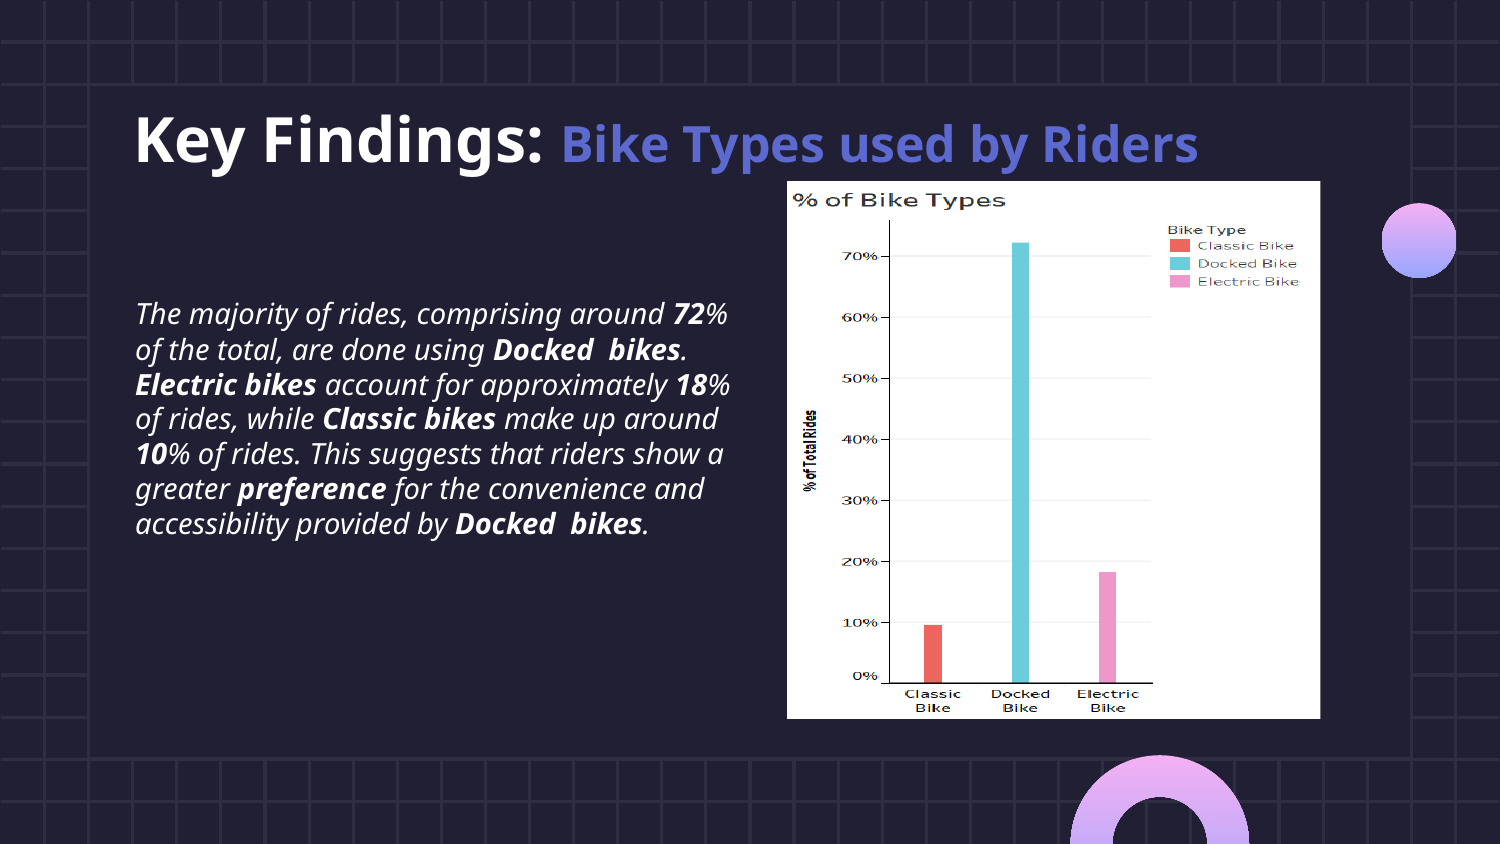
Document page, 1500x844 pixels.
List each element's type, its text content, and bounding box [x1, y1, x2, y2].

text_box [1381, 203, 1457, 278]
text_box The majority of rides, comprising around 72% of the total, are done using Docked bikes. Electric bikes account for approximately 18% of rides, while Classic bikes make up around 10% of rides. This suggests that riders show a greater preference for the convenience and accessibility provided by Docked bikes. [120, 253, 750, 549]
title Key Findings: Bike Types used by Riders [118, 85, 1382, 180]
picture [786, 181, 1321, 720]
